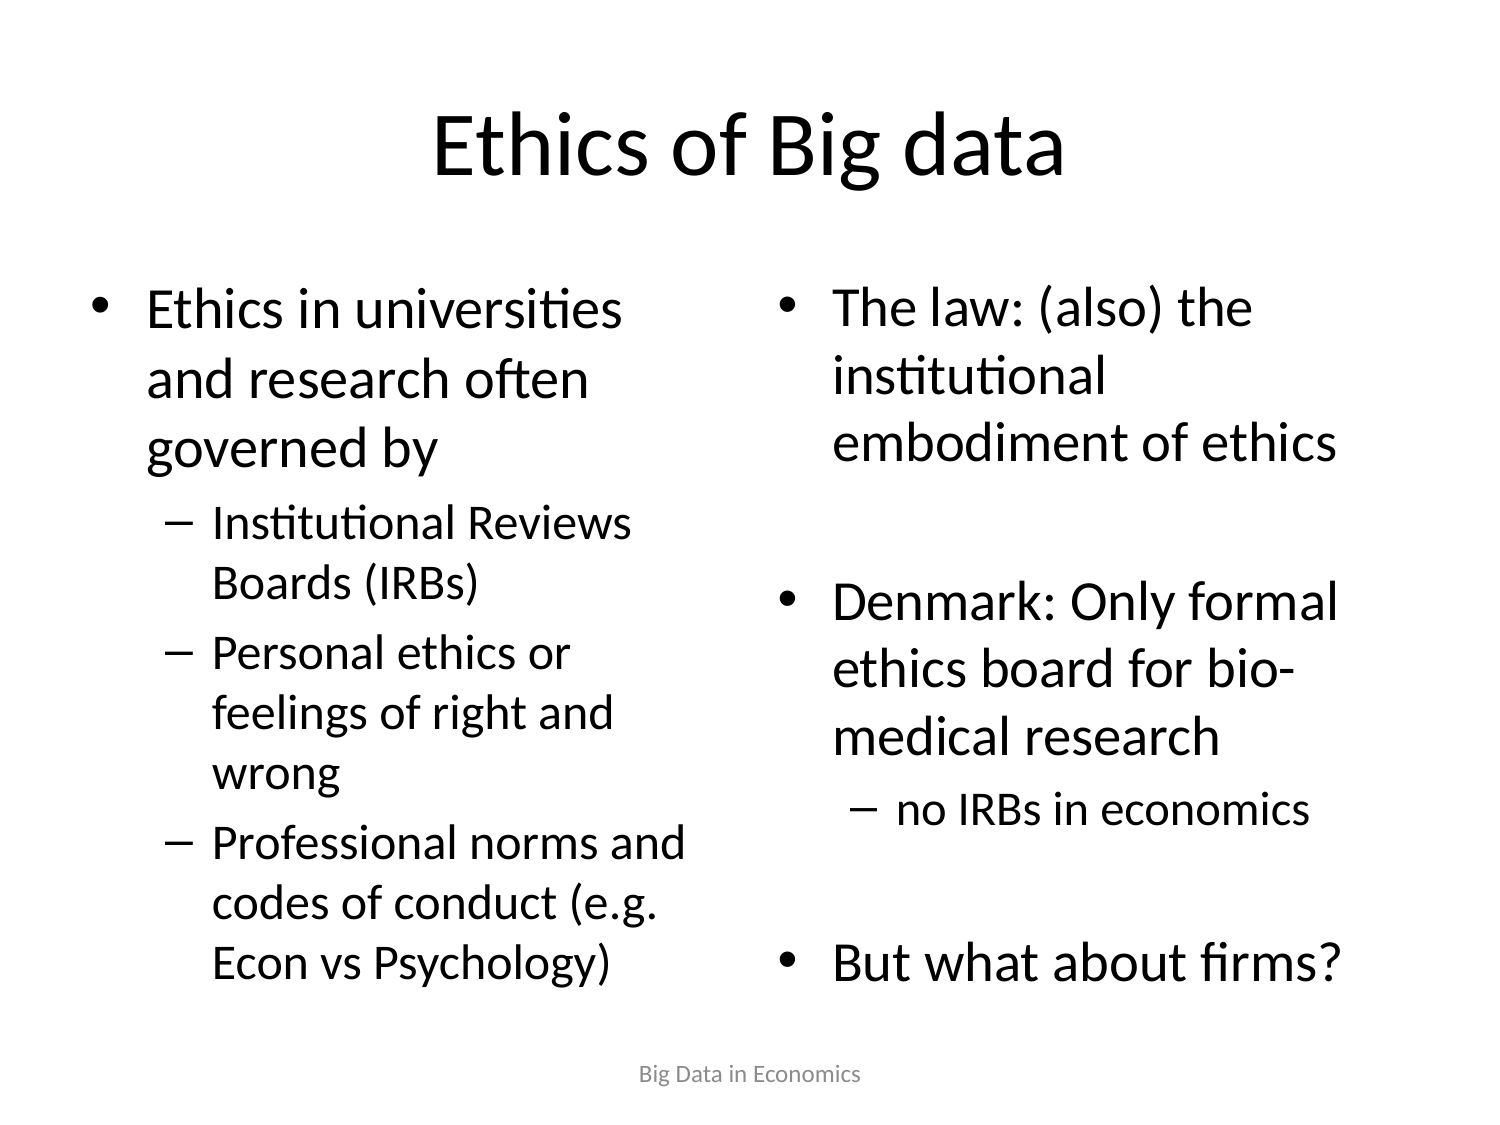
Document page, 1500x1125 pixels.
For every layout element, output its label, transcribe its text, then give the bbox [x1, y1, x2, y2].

list Ethics in universities and research often governed by Institutional Reviews Boards (IRBs) Personal ethics or feelings of right and wrong Professional norms and codes of conduct (e.g. Econ vs Psychology) [75, 262, 738, 1005]
footer Big Data in Economics [512, 1042, 988, 1103]
title Ethics of Big data [75, 45, 1425, 233]
list The law: (also) the institutional embodiment of ethics Denmark: Only formal ethics board for bio-medical research no IRBs in economics But what about firms? [762, 262, 1425, 1005]
